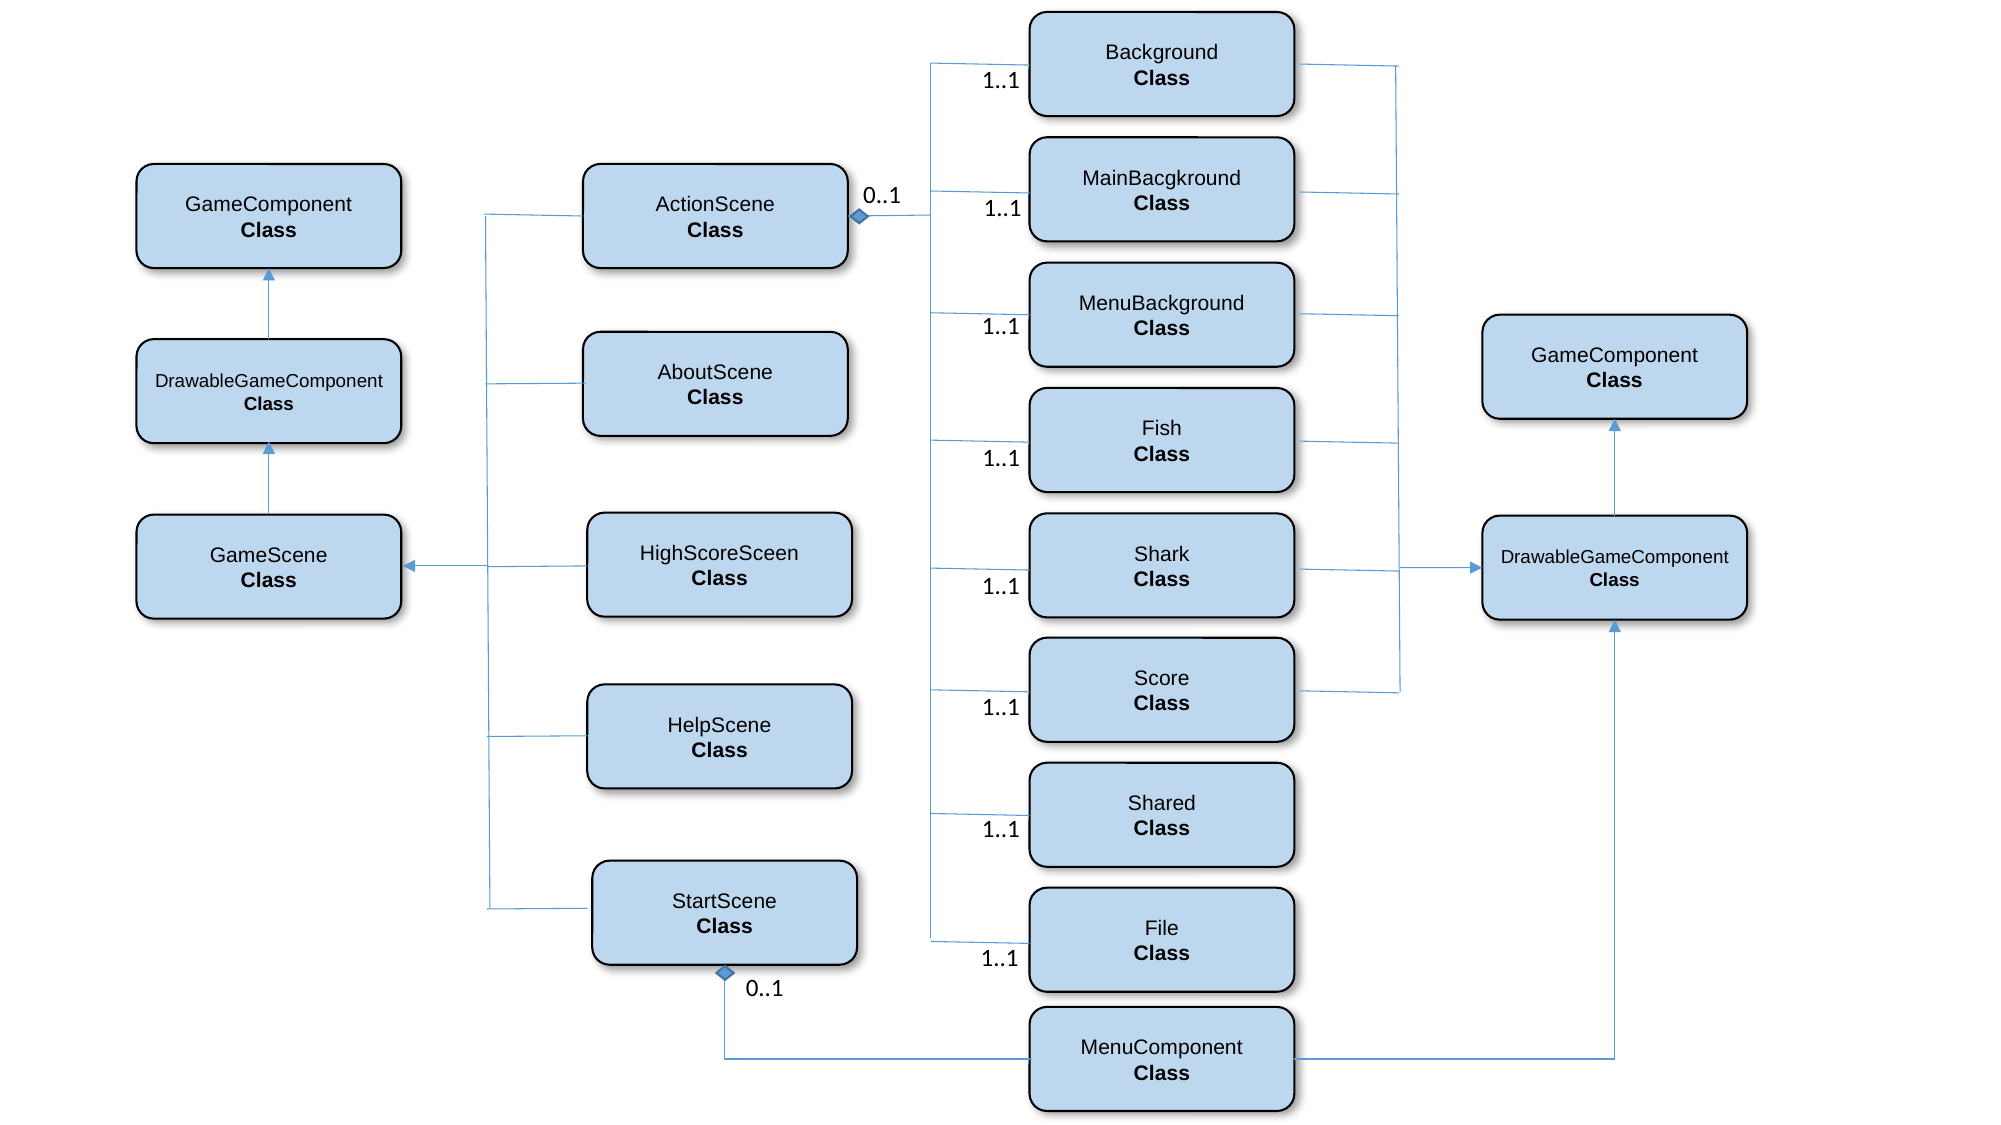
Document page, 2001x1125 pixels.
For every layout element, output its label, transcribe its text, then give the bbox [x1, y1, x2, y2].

text_box GameComponent Class [135, 162, 403, 270]
text_box 1..1 [967, 433, 1036, 479]
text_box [1294, 619, 1615, 1060]
text_box AboutScene Class [581, 330, 849, 437]
text_box MenuComponent Class [1028, 1005, 1296, 1113]
text_box Fish Class [1028, 386, 1296, 494]
text_box 1..1 [966, 56, 1035, 102]
text_box Background Class [1028, 10, 1296, 118]
text_box ActionScene Class [581, 162, 849, 270]
text_box MenuBackground Class [1028, 261, 1296, 368]
text_box StartScene Class [591, 859, 859, 966]
text_box GameComponent Class [1481, 313, 1749, 420]
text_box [1395, 65, 1401, 692]
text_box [485, 216, 490, 909]
text_box 1..1 [966, 562, 1035, 608]
text_box 1..1 [966, 302, 1036, 348]
text_box MainBacgkround Class [1028, 136, 1296, 243]
text_box HighScoreSceen Class [586, 511, 854, 618]
text_box File Class [1028, 886, 1294, 993]
text_box GameScene Class [135, 513, 403, 620]
text_box 0..1 [848, 171, 917, 215]
text_box 1..1 [966, 805, 1035, 850]
text_box 1..1 [966, 683, 1035, 729]
text_box 1..1 [965, 934, 1034, 980]
text_box 1..1 [968, 184, 1037, 230]
text_box [849, 217, 869, 225]
text_box DrawableGameComponent Class [1481, 514, 1749, 621]
text_box [714, 965, 724, 981]
text_box DrawableGameComponent Class [135, 338, 403, 445]
text_box HelpScene Class [586, 683, 854, 790]
text_box Shark Class [1028, 512, 1296, 619]
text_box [724, 964, 1030, 1060]
text_box Score Class [1028, 636, 1294, 743]
text_box Shared Class [1028, 761, 1294, 868]
